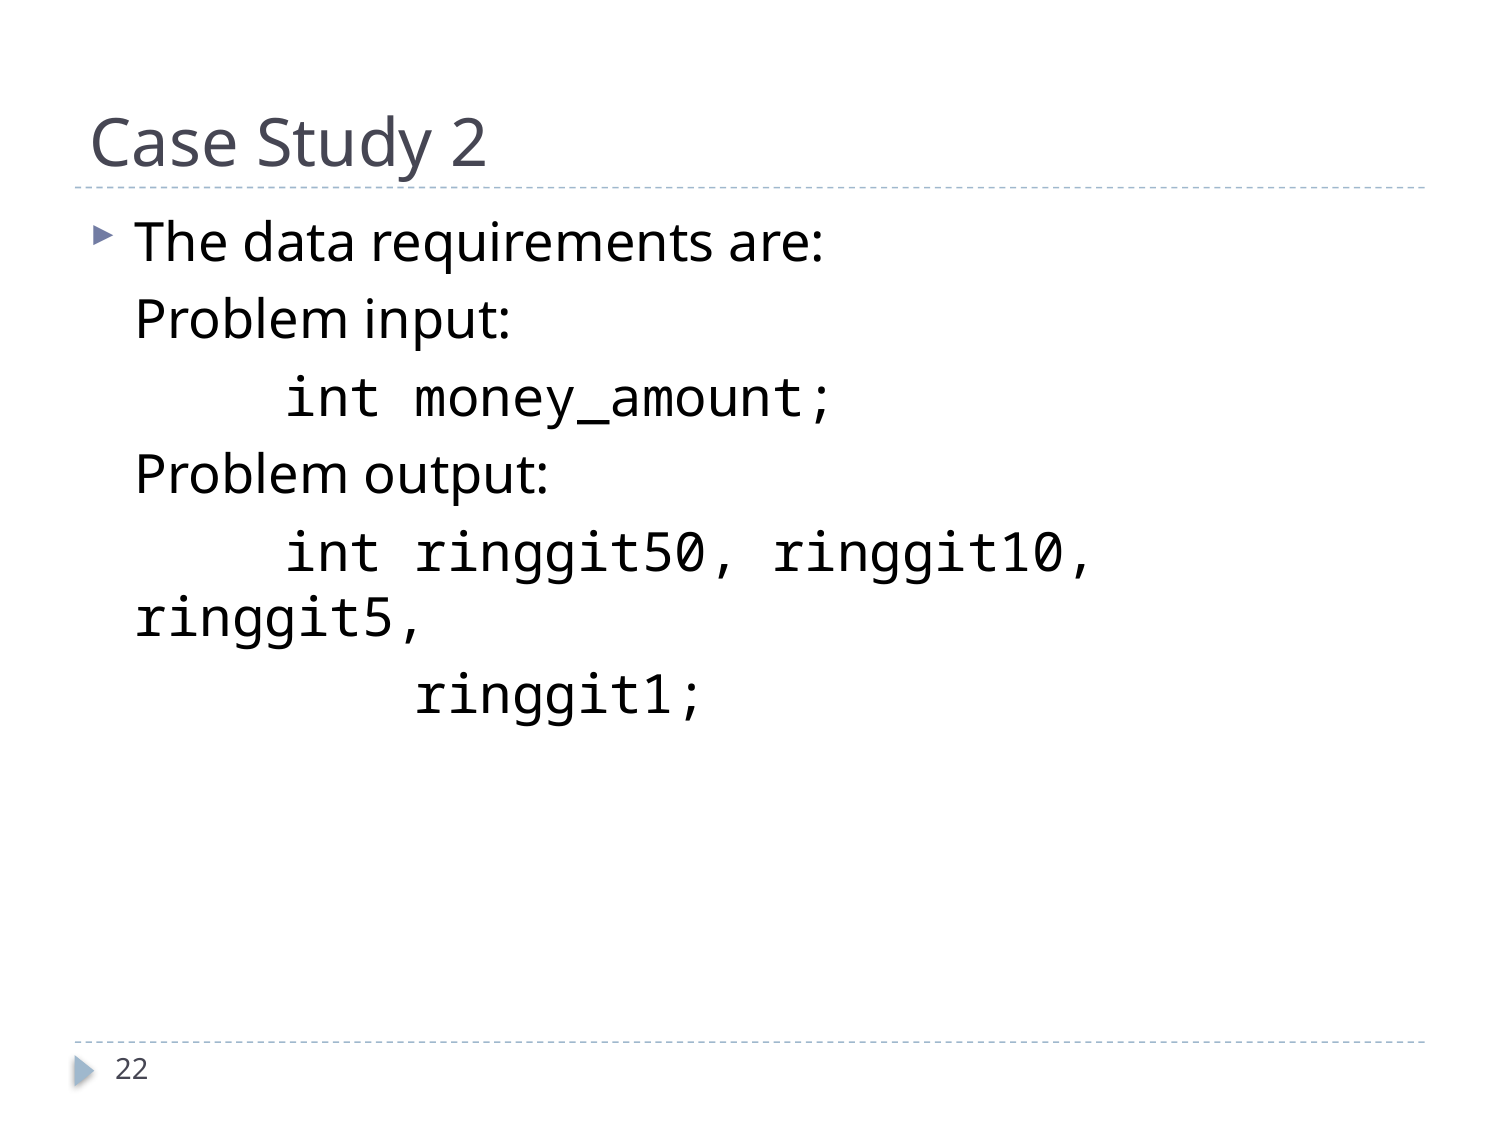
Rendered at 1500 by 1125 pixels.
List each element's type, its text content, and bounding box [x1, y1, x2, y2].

list The data requirements are: Problem input: int money_amount; Problem output: int ringgit50, ringgit10, ringgit5, ringgit1; [75, 200, 1425, 1010]
slide_number 22 [100, 1042, 426, 1103]
title Case Study 2 [75, 24, 1425, 188]
